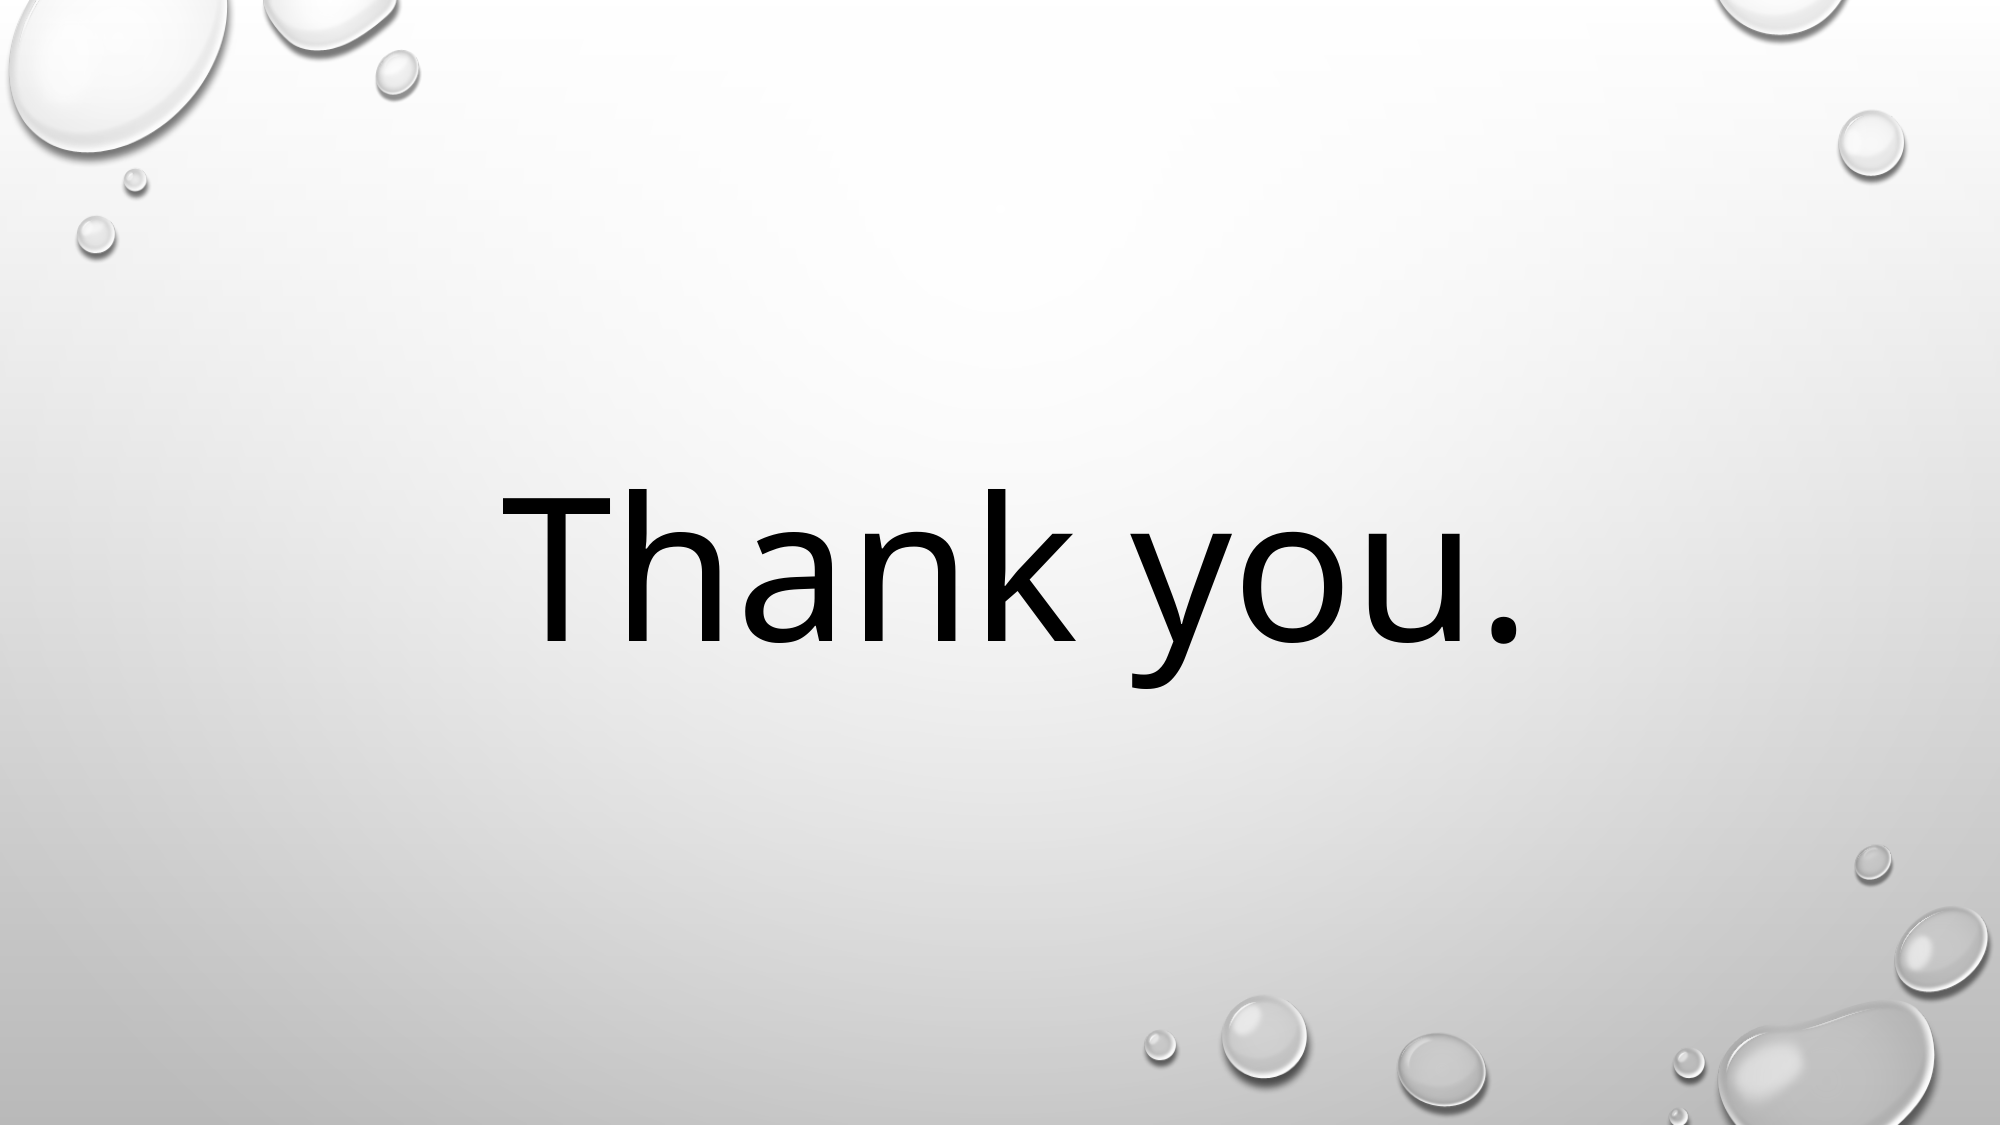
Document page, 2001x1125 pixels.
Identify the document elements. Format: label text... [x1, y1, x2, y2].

picture [0, 0, 2000, 1125]
text_box Thank you. [486, 433, 2000, 689]
